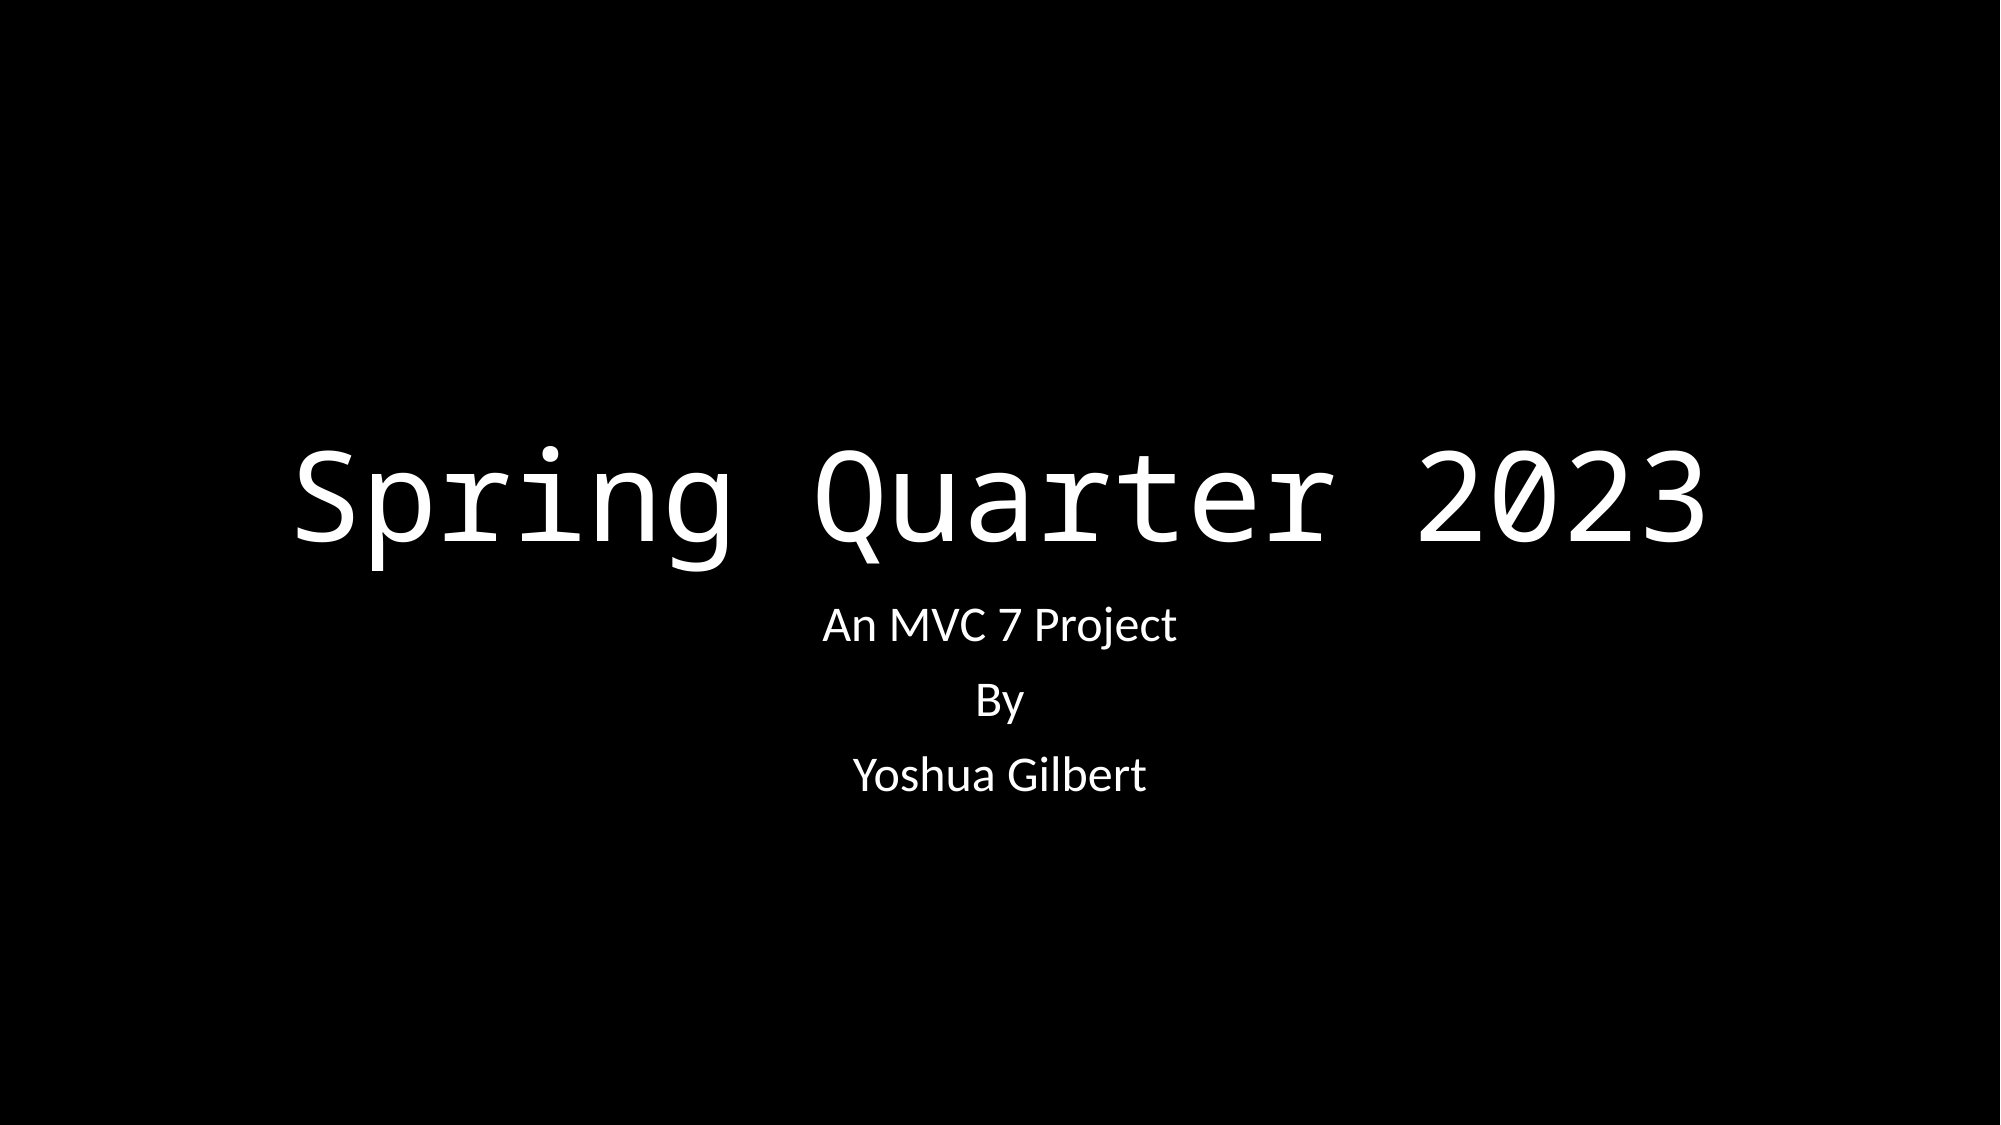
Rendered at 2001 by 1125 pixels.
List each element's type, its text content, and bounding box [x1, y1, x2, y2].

title Spring Quarter 2023 [249, 184, 1750, 576]
subtitle An MVC 7 Project By Yoshua Gilbert [249, 590, 1750, 863]
